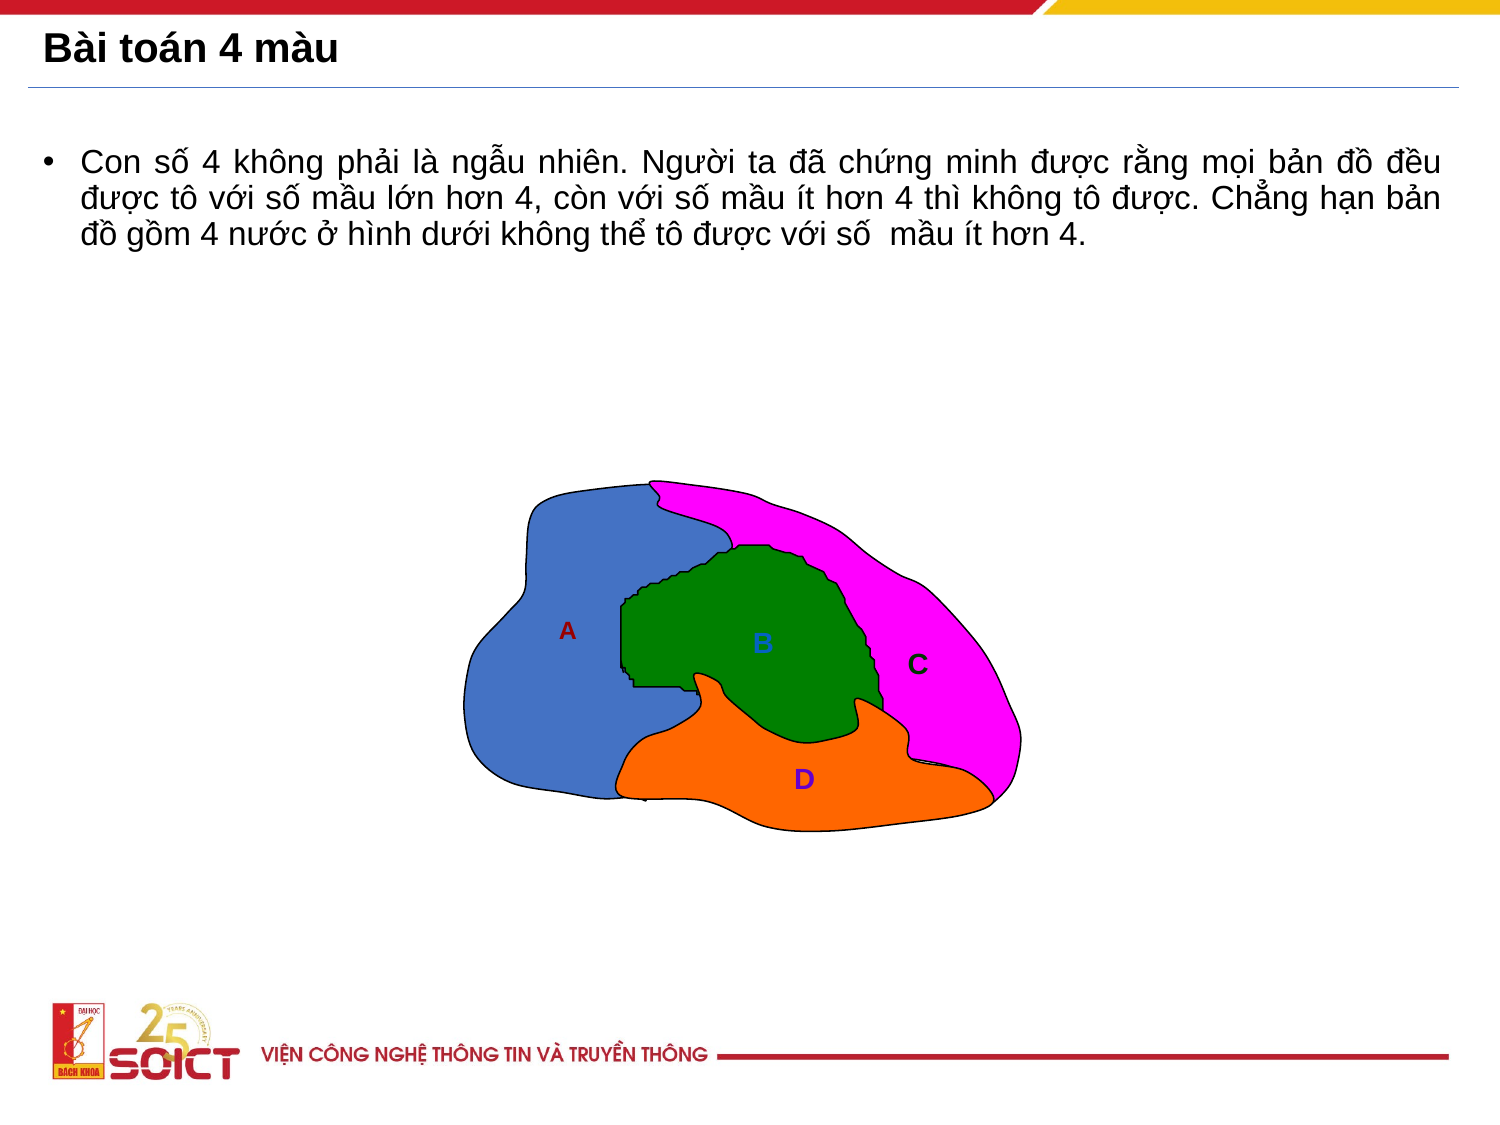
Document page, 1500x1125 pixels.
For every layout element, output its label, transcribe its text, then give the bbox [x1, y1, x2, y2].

text_box [620, 545, 883, 742]
text_box A [542, 606, 593, 652]
text_box B [737, 616, 790, 667]
text_box C [892, 638, 942, 688]
picture [0, 0, 1500, 1125]
text_box [463, 484, 732, 799]
text_box [649, 481, 1021, 802]
text_box D [772, 752, 837, 803]
list Con số 4 không phải là ngẫu nhiên. Người ta đã chứng minh được rằng mọi bản đồ đều được tô với số mầu lớn hơn 4, còn với số mầu ít hơn 4 thì không tô được. Chẳng hạn bản đồ gồm 4 nước ở hình dưới không thể tô được với số mầu ít hơn 4. [27, 137, 1459, 988]
text_box [615, 673, 994, 832]
title Bài toán 4 màu [27, 11, 1322, 87]
